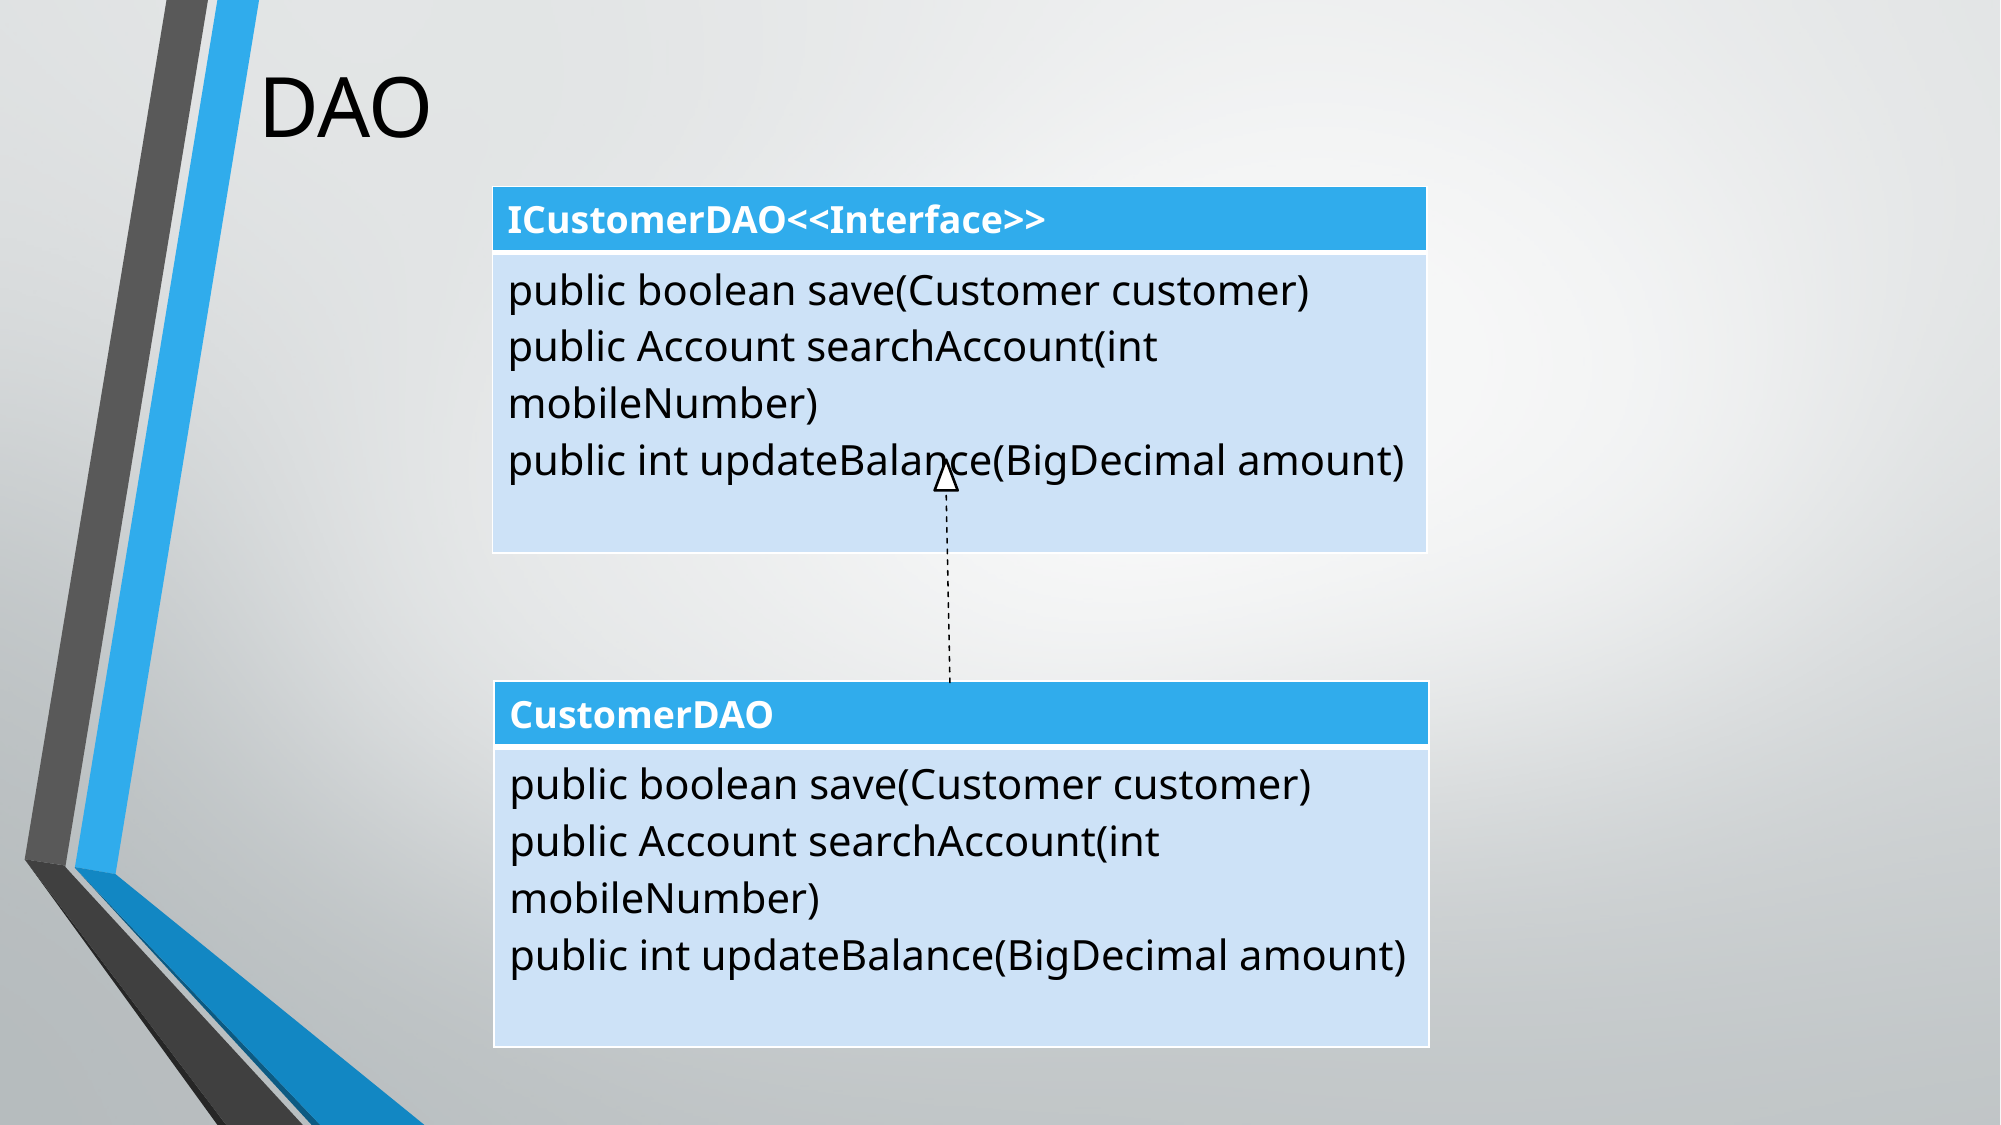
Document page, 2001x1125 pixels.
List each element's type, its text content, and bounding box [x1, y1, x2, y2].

table_header CustomerDAO [495, 682, 1428, 744]
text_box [945, 490, 951, 683]
table_header ICustomerDAO<<Interface>> [493, 187, 1426, 250]
text_box [933, 458, 959, 492]
table_cell public boolean save(Customer customer) public Account searchAccount(int mobileNumber) public int updateBalance(BigDecimal amount) [493, 255, 1426, 552]
table_cell public boolean save(Customer customer) public Account searchAccount(int mobileNumber) public int updateBalance(BigDecimal amount) [495, 750, 1428, 1046]
title DAO [243, 22, 1887, 186]
